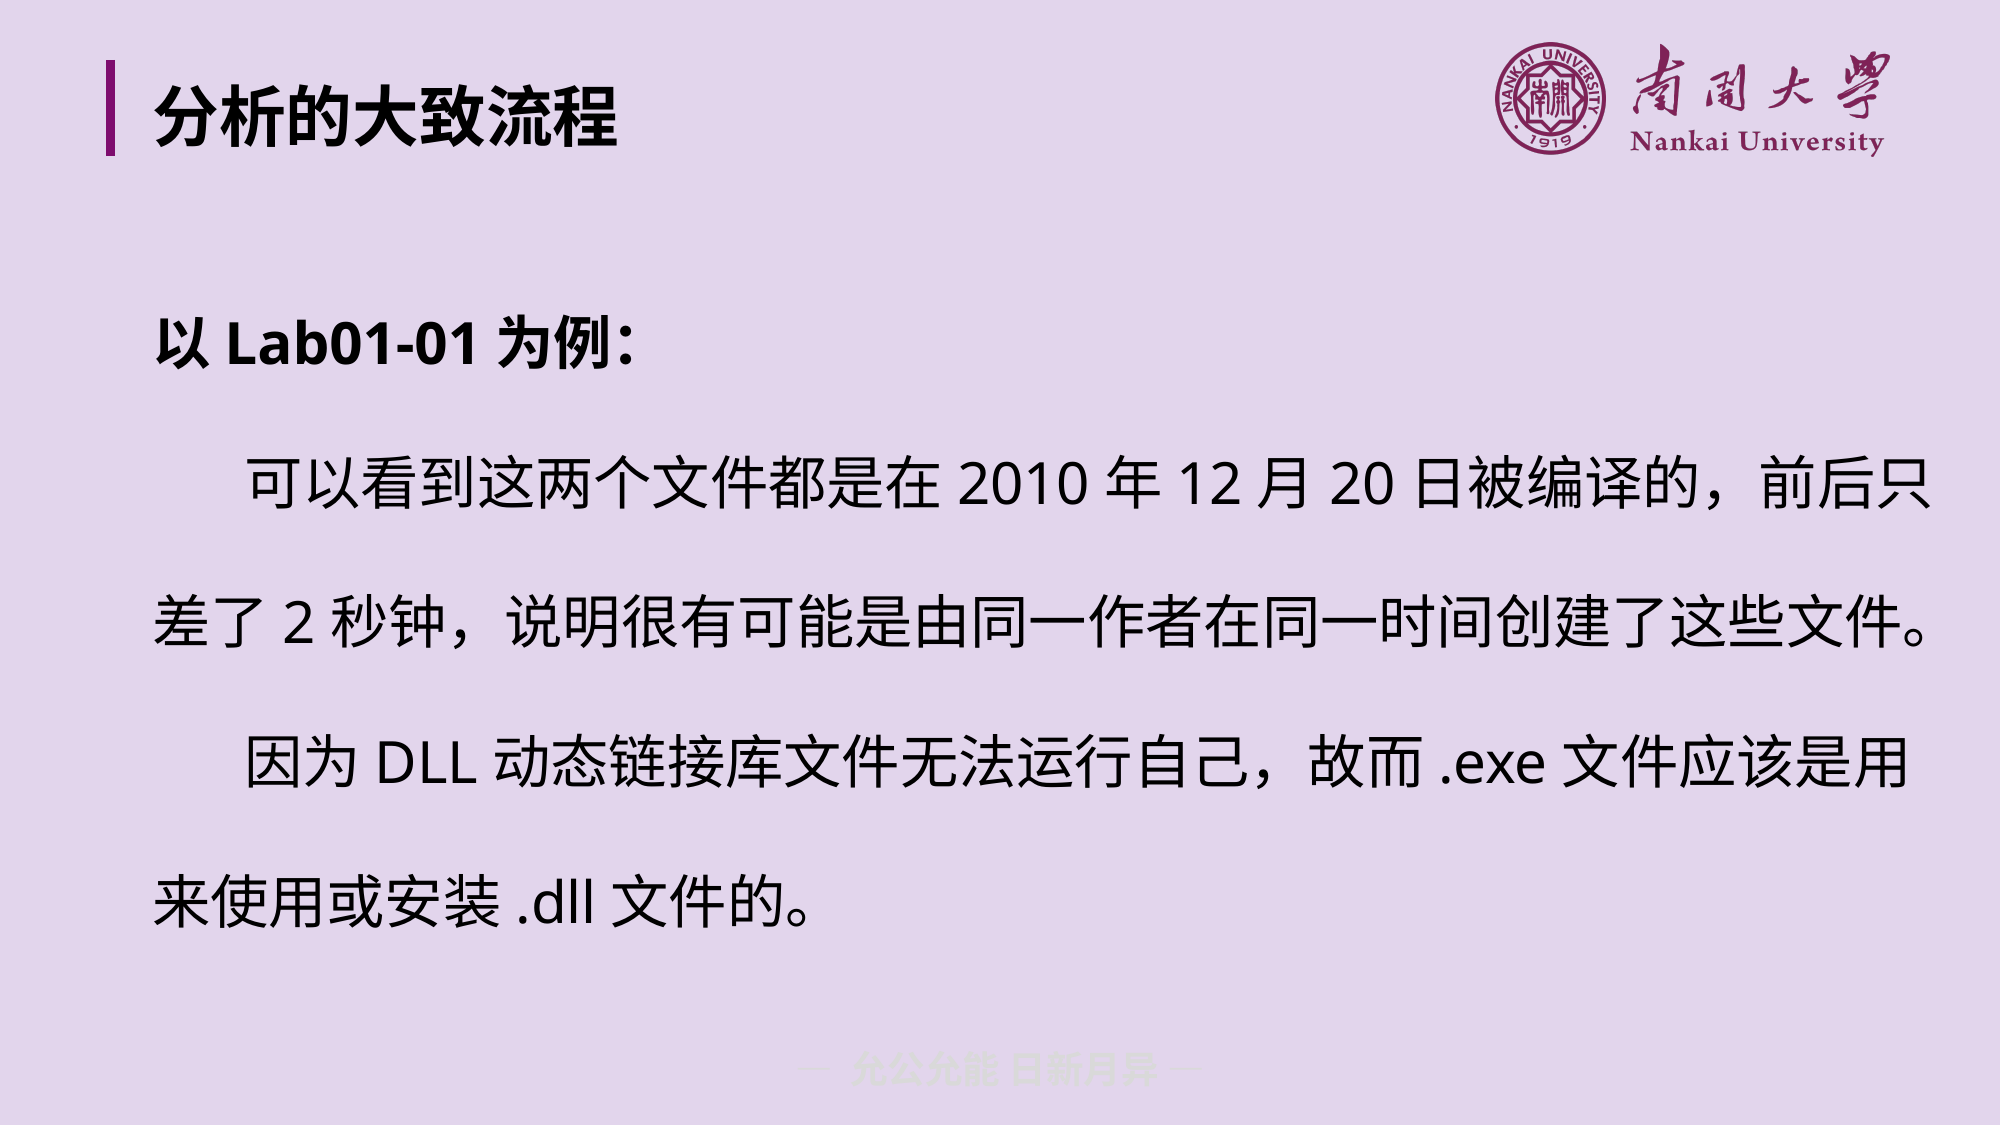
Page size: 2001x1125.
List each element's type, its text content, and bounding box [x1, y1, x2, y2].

title 分析的大致流程 [137, 48, 1000, 191]
text_box 以Lab01-01为例： 可以看到这两个文件都是在2010年12月20日被编译的，前后只差了2秒钟，说明很有可能是由同一作者在同一时间创建了这些文件。 因为DLL动态链接库文件无法运行自己，故而.exe文件应该是用来使用或安装.dll文件的。 [137, 228, 1952, 943]
picture [1495, 42, 1890, 157]
